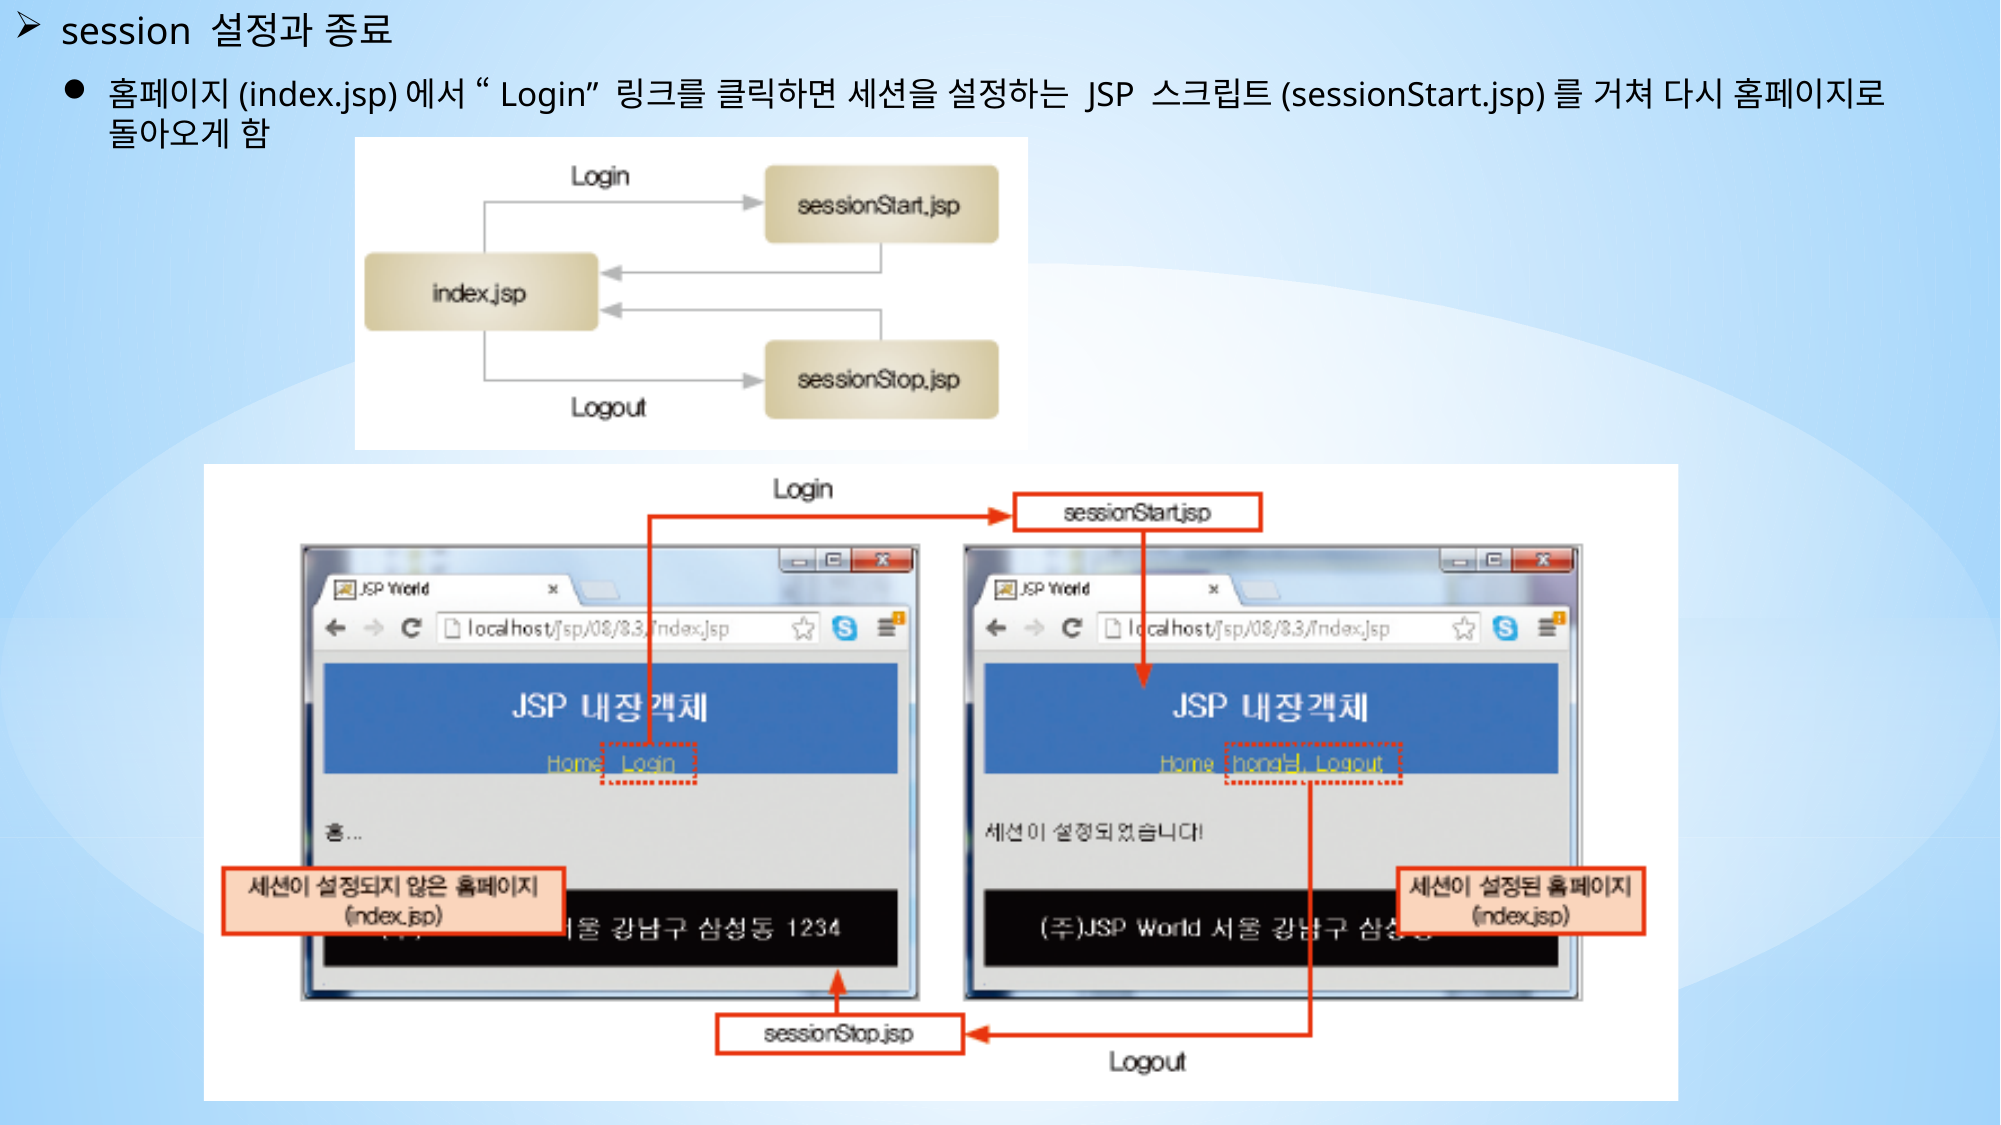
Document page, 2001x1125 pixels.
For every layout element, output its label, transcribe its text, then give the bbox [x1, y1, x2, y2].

text_box 홈페이지(index.jsp)에서 “Login” 링크를 클릭하면 세션을 설정하는 JSP 스크립트(sessionStart.jsp)를 거쳐 다시 홈페이지로 돌아오게 함 [47, 65, 1960, 161]
text_box session 설정과 종료 [0, 0, 409, 60]
picture [203, 464, 1679, 1102]
picture [354, 137, 1029, 451]
